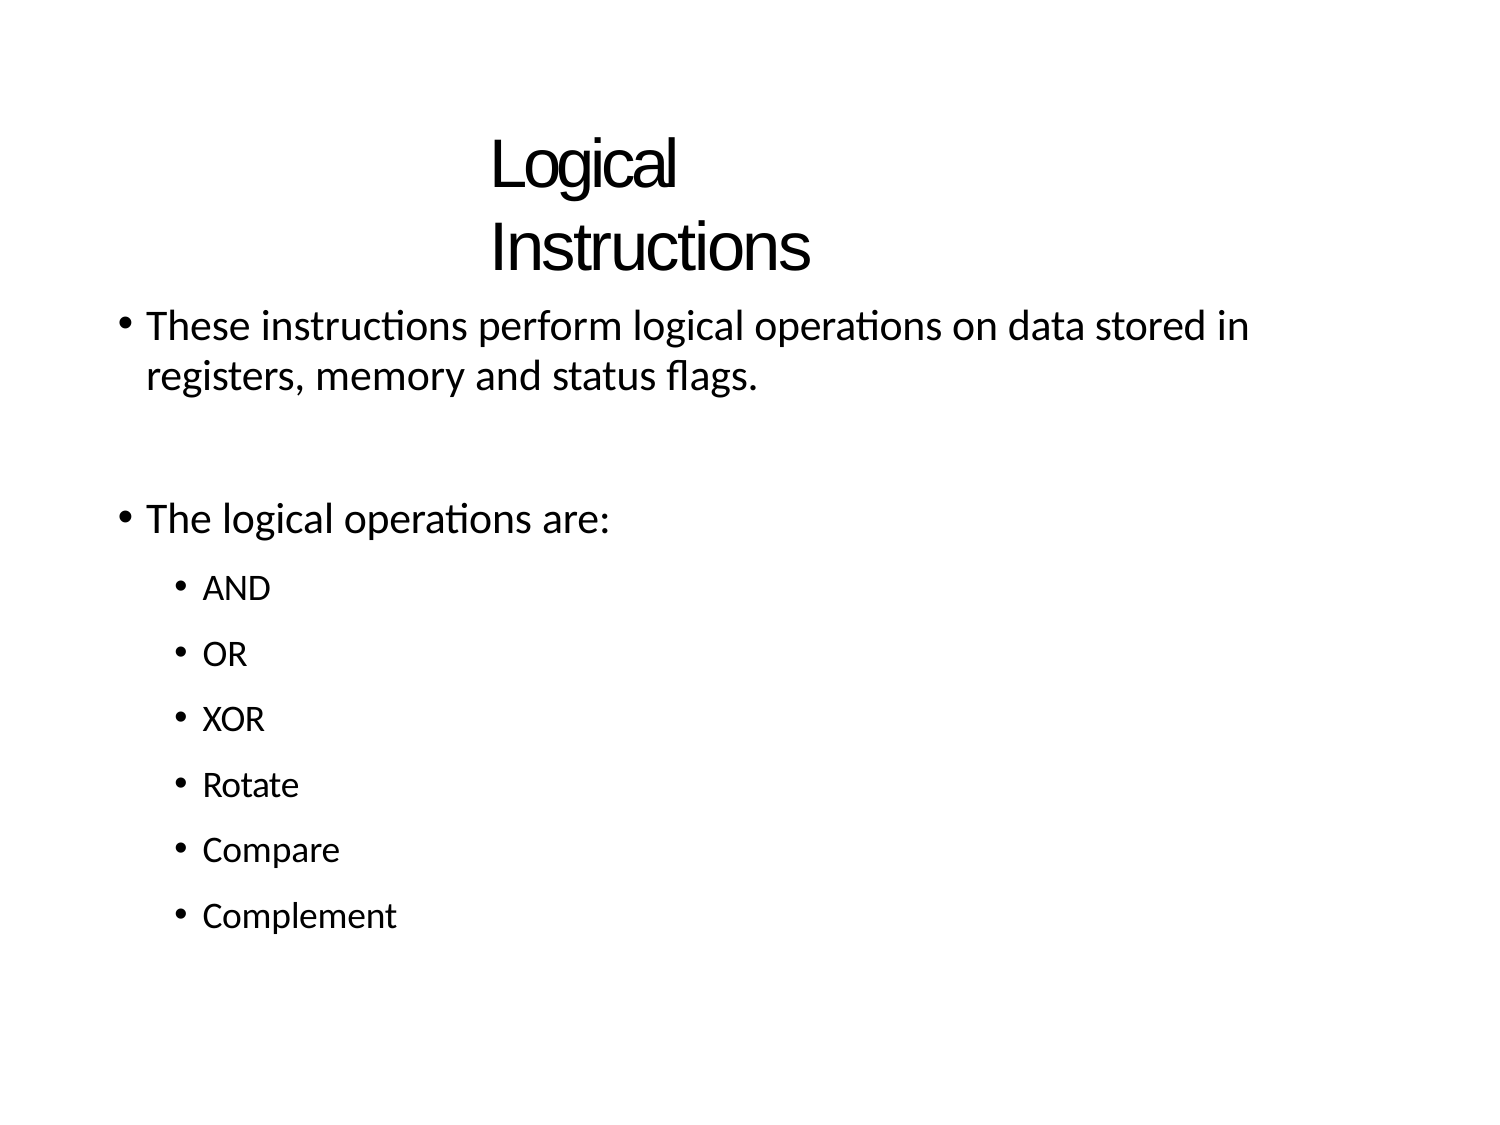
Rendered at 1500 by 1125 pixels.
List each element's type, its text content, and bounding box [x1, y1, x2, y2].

text_box These instructions perform logical operations on data stored in registers, memory and status flags. The logical operations are: AND OR XOR Rotate Compare Complement [115, 296, 1263, 936]
title Logical Instructions [486, 116, 1014, 296]
